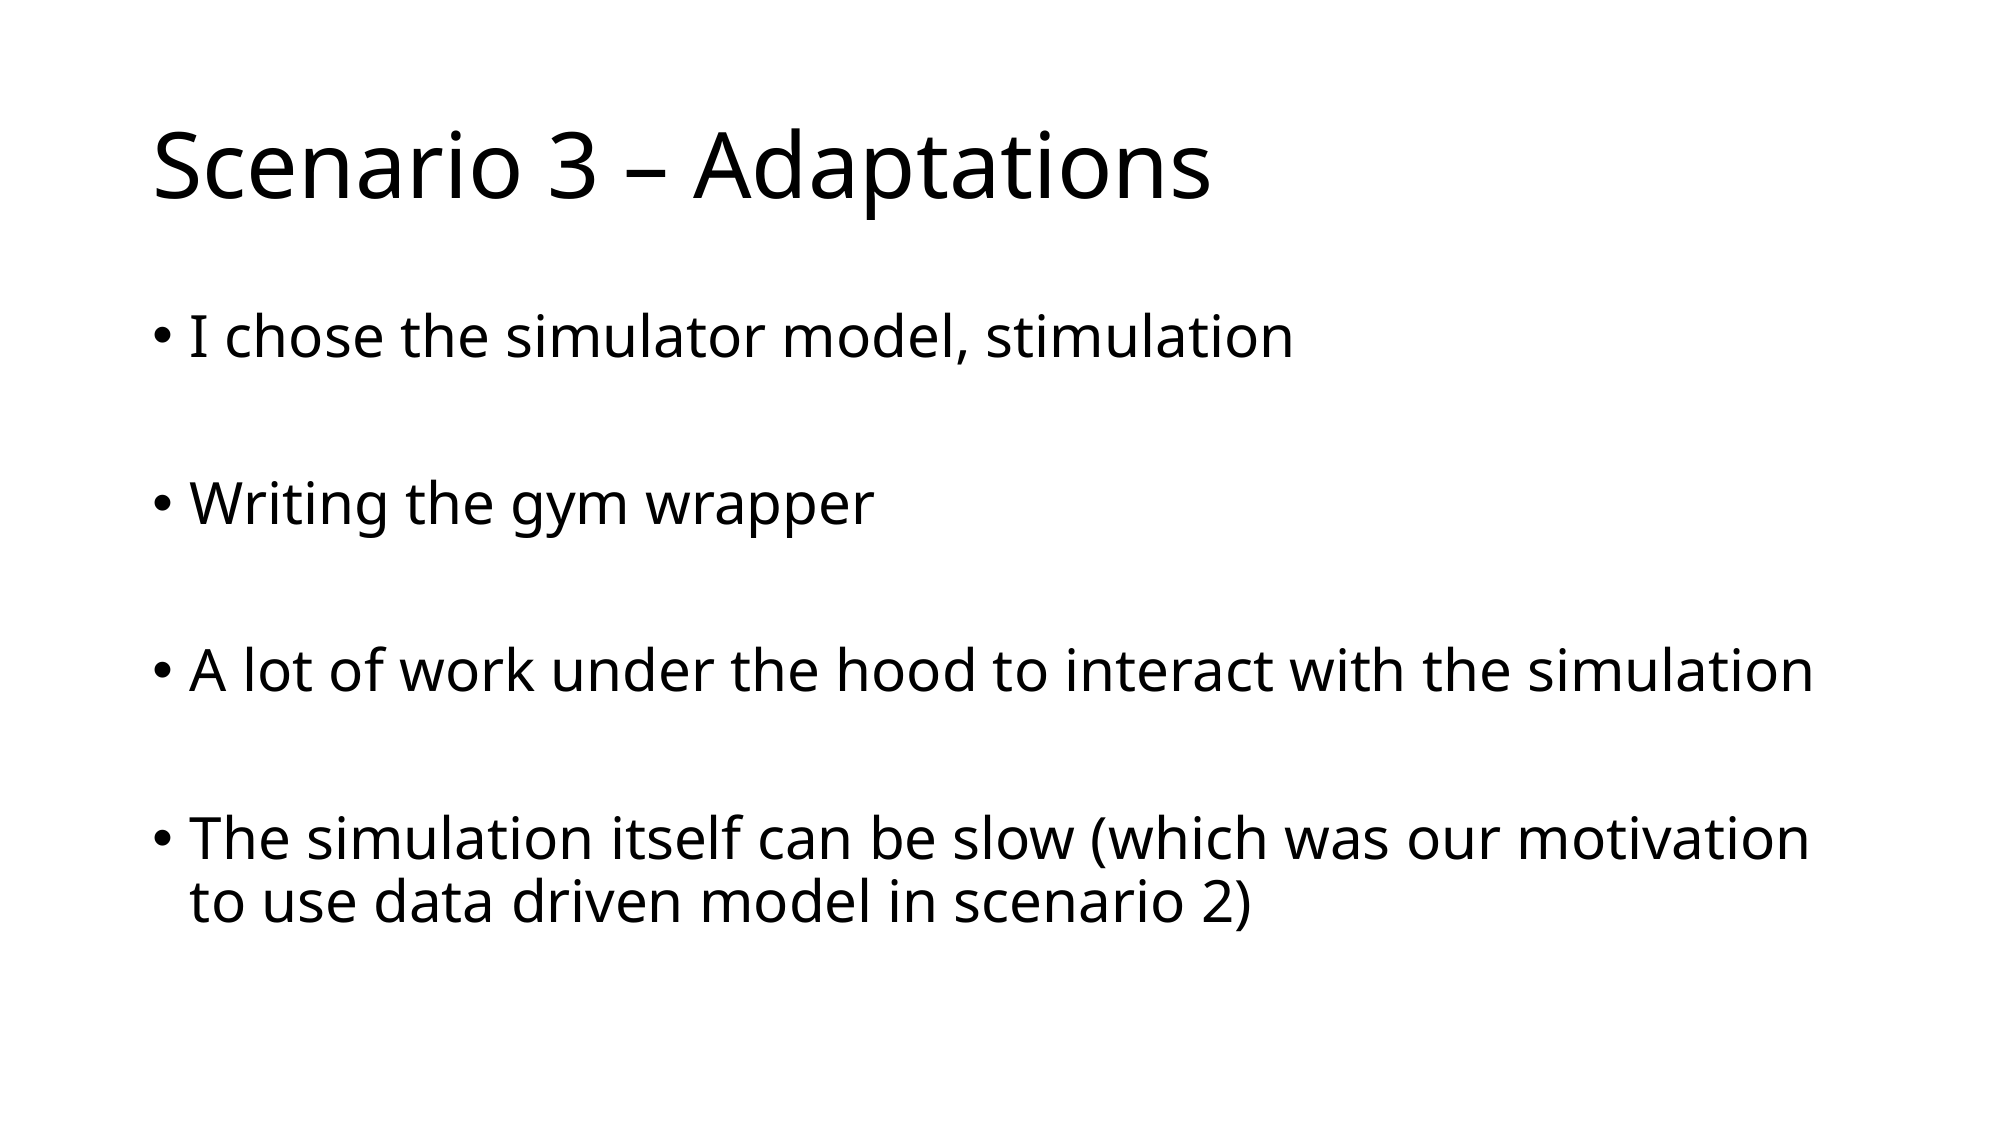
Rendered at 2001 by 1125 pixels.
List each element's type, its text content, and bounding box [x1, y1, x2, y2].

list I chose the simulator model, stimulation Writing the gym wrapper A lot of work under the hood to interact with the simulation The simulation itself can be slow (which was our motivation to use data driven model in scenario 2) [137, 299, 1863, 1014]
title Scenario 3 – Adaptations [137, 59, 1863, 278]
